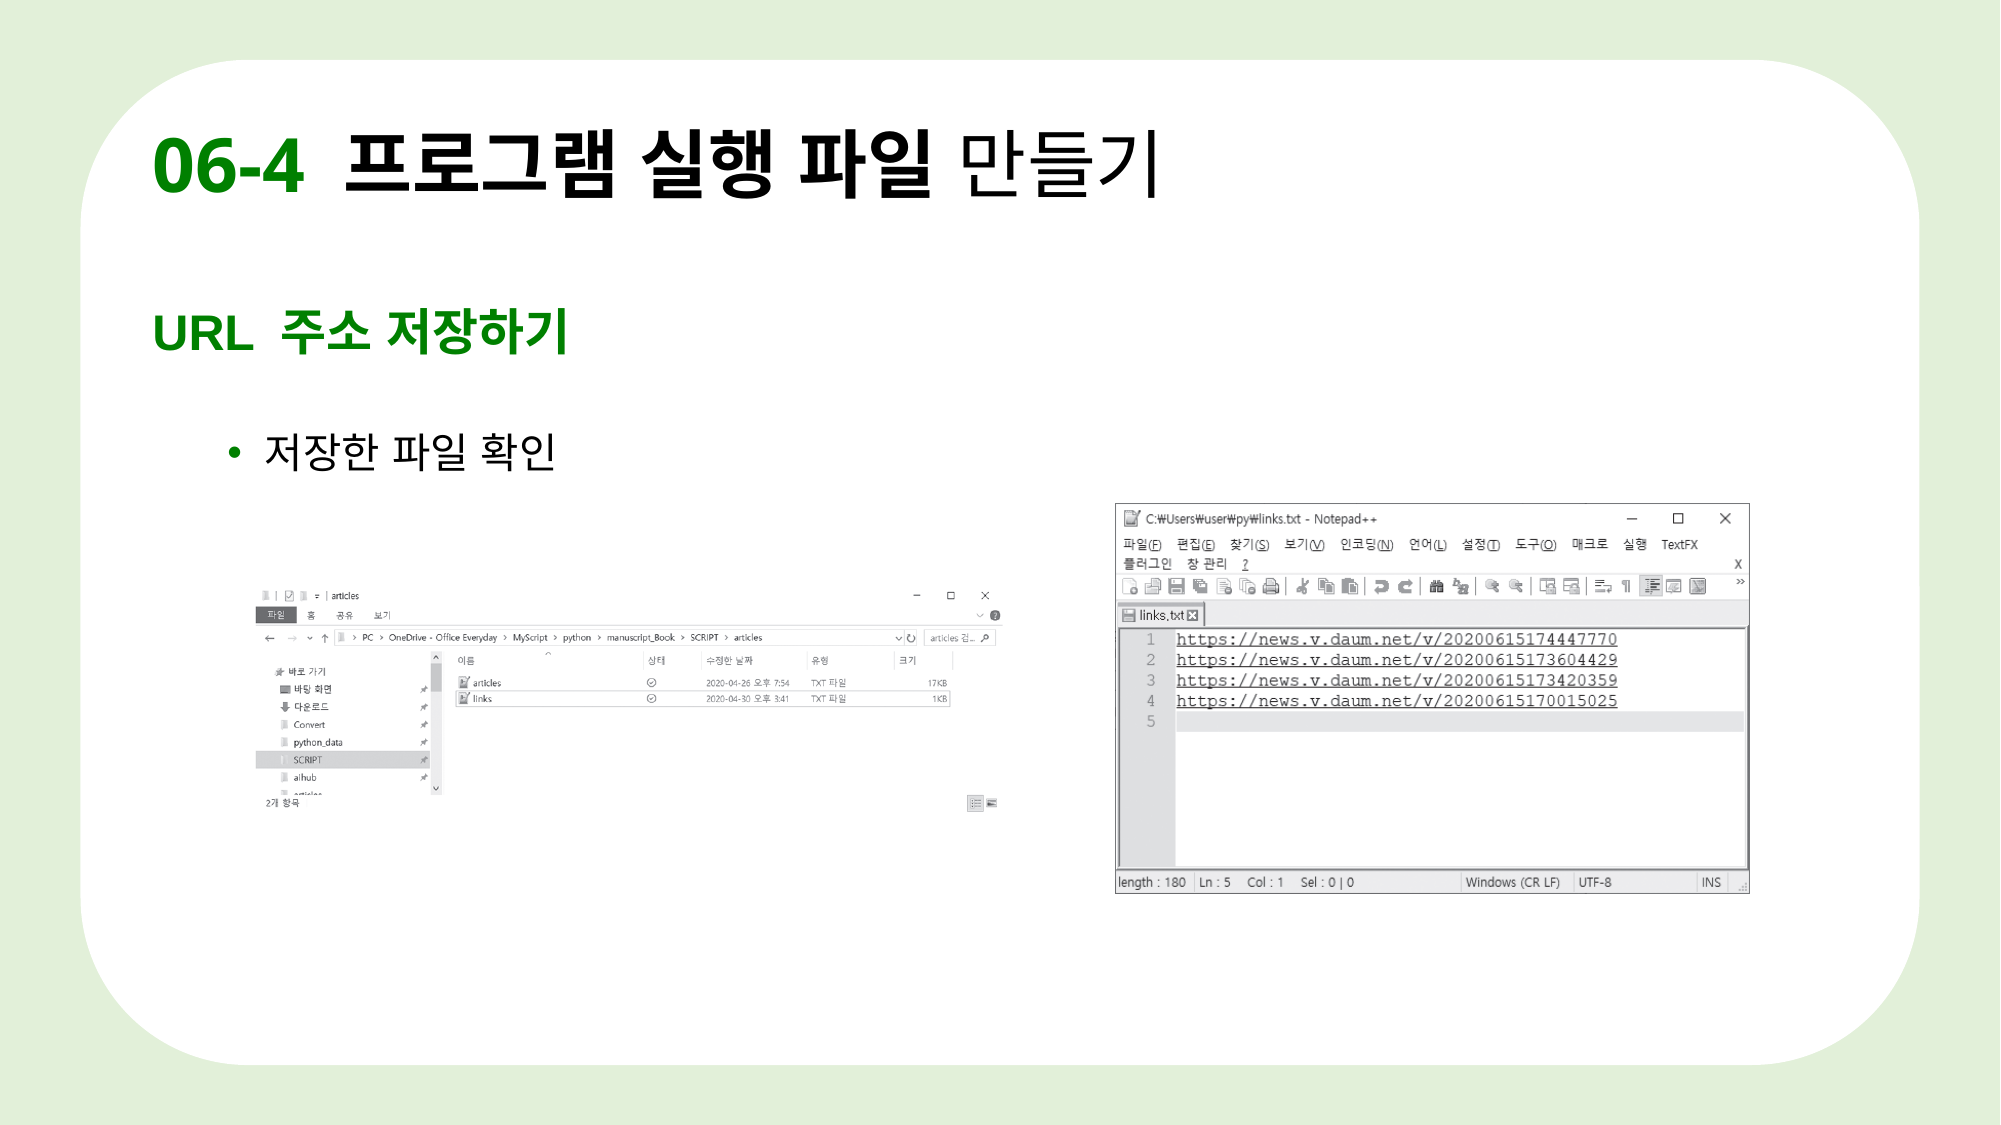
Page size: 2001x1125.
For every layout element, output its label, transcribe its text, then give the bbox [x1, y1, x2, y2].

picture [255, 584, 1003, 812]
list URL 주소 저장하기 저장한 파일 확인 [137, 299, 1863, 1014]
title 06-4 프로그램 실행 파일 만들기 [137, 59, 1863, 278]
picture [1115, 503, 1750, 894]
